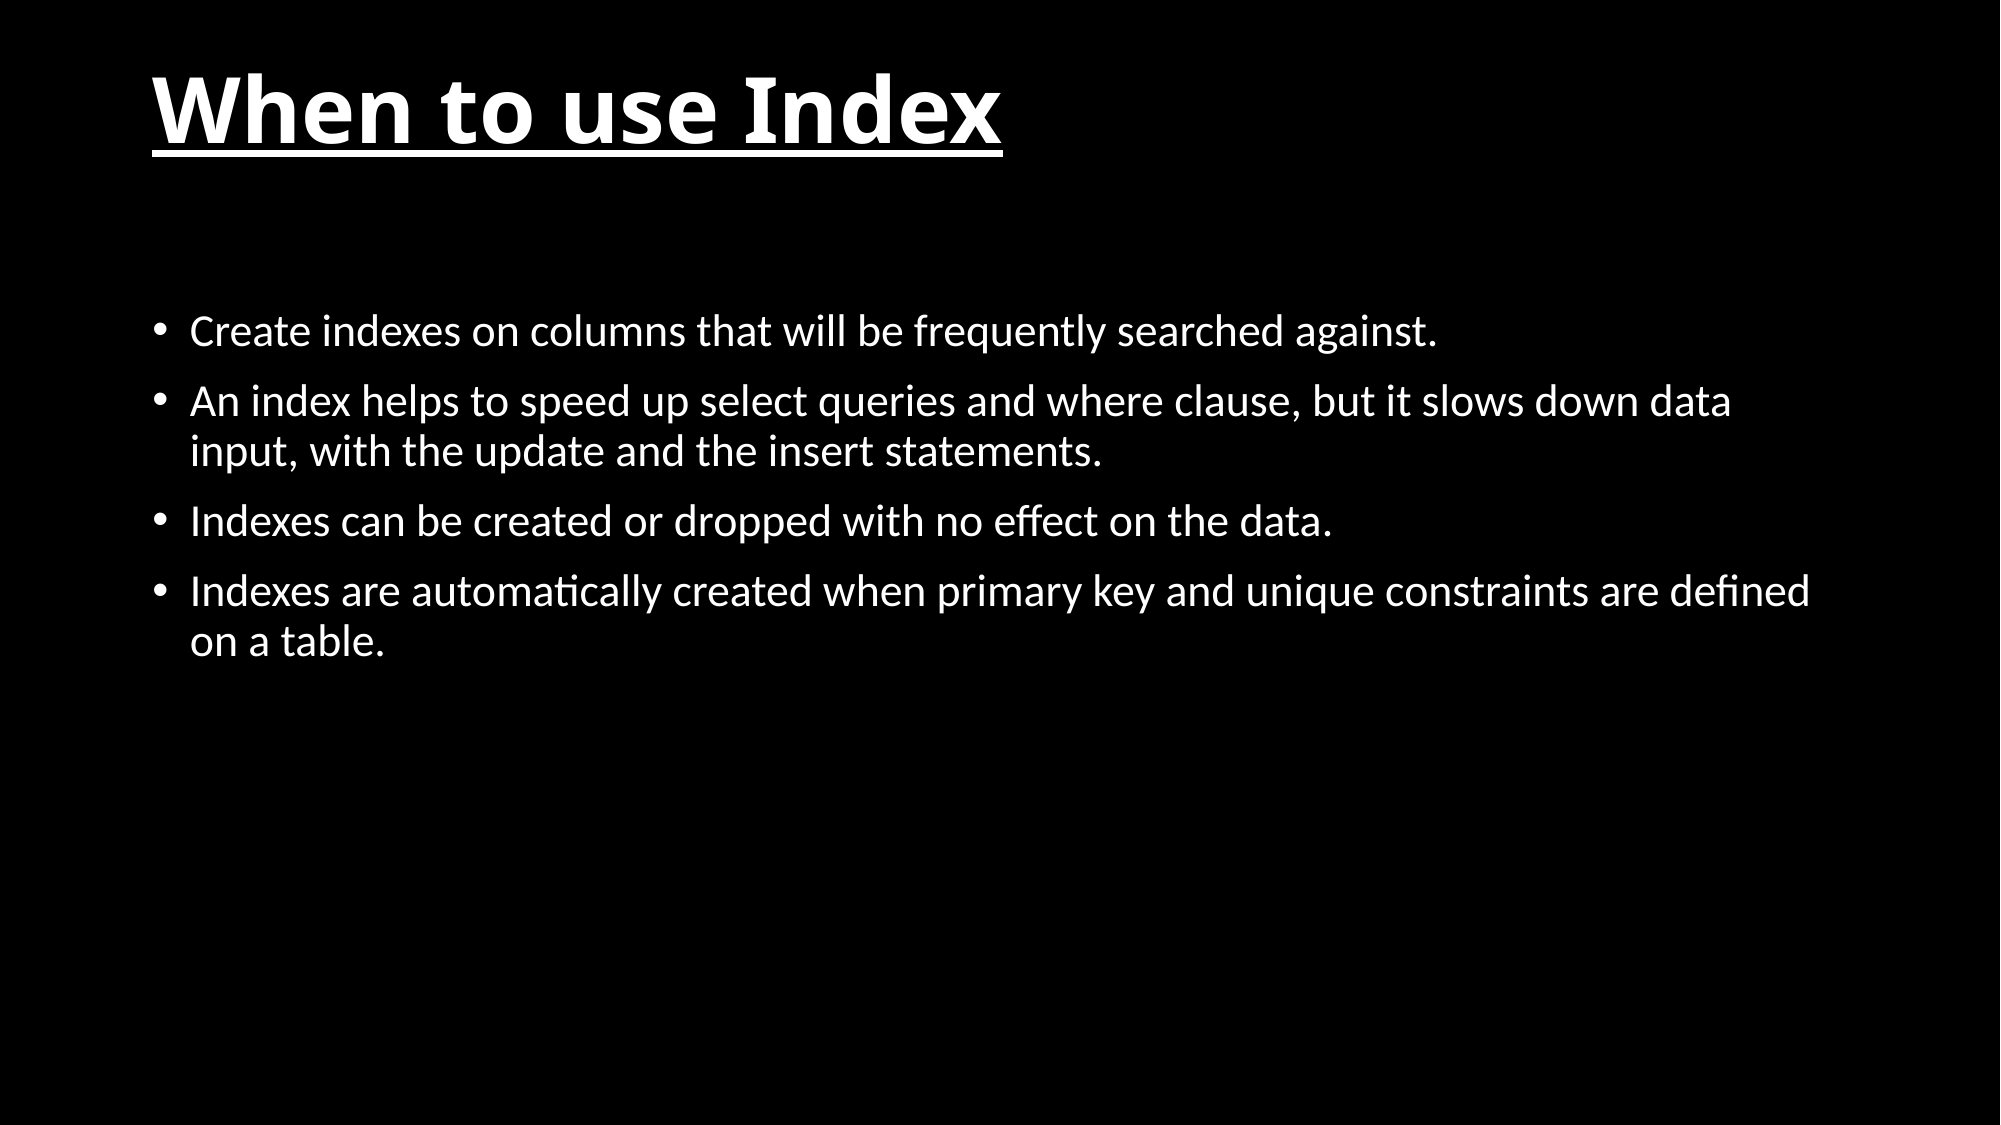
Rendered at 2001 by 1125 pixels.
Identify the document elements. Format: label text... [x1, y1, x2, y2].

title When to use Index [137, 59, 1863, 278]
list Create indexes on columns that will be frequently searched against. An index helps to speed up select queries and where clause, but it slows down data input, with the update and the insert statements. Indexes can be created or dropped with no effect on the data. Indexes are automatically created when primary key and unique constraints are defined on a table. [137, 299, 1863, 1014]
